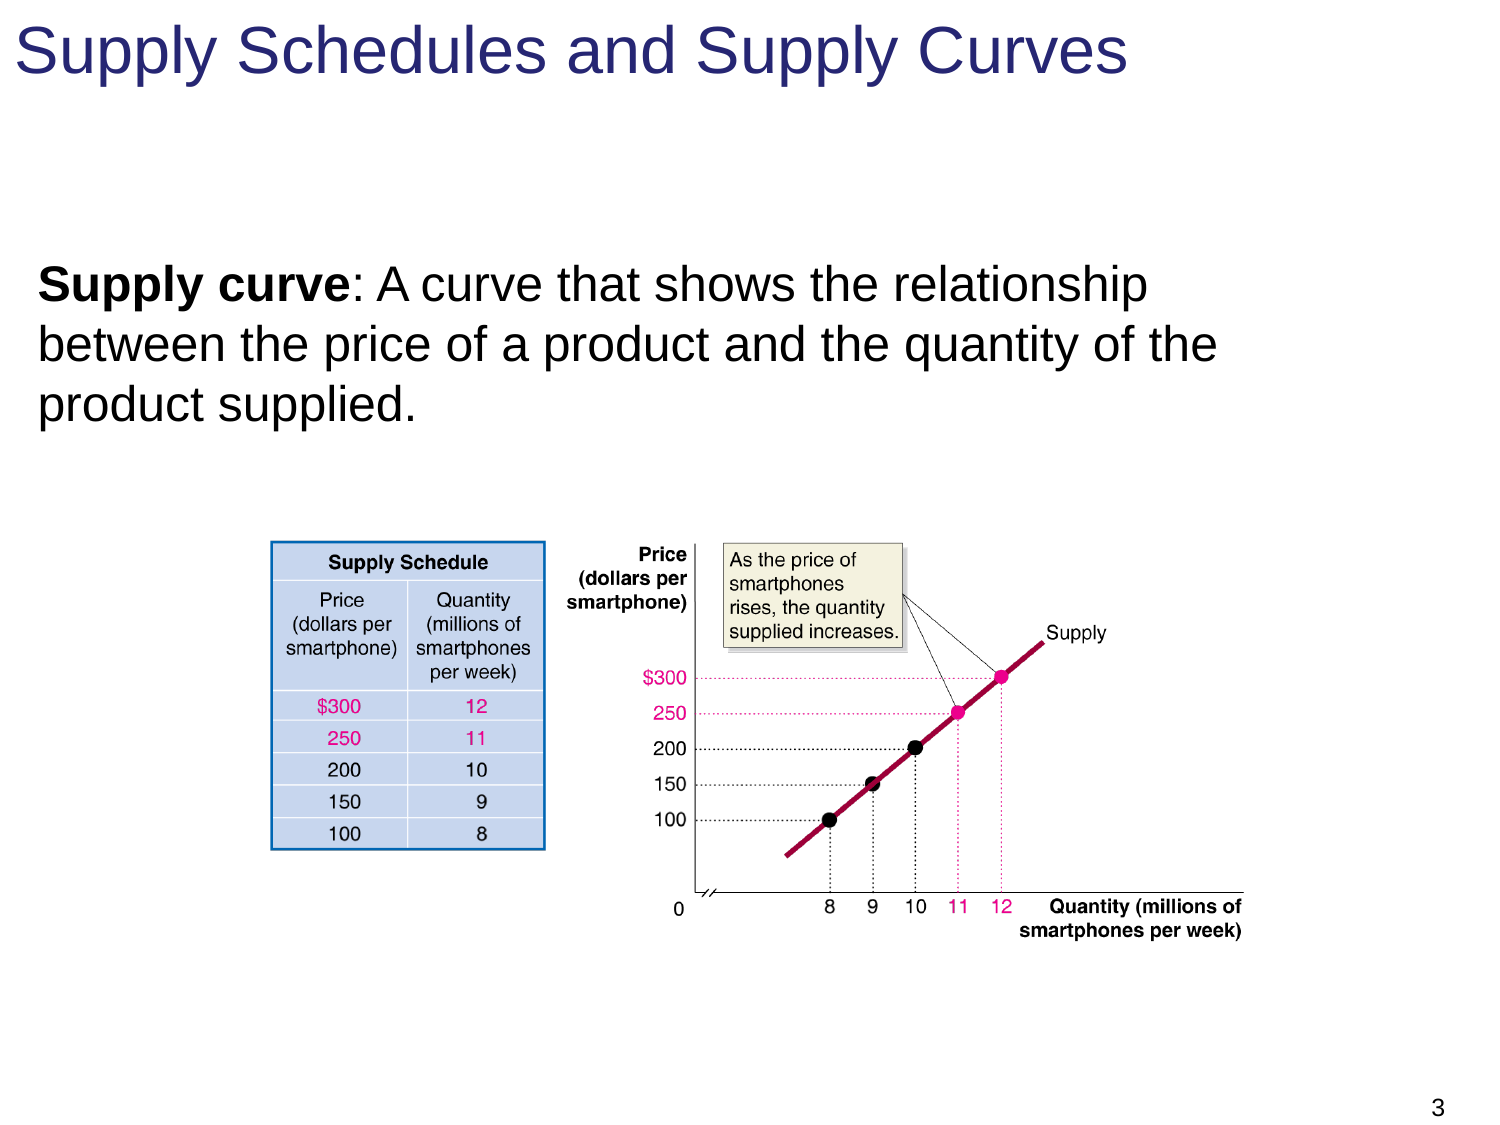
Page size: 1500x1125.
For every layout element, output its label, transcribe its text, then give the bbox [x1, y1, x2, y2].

title Supply Schedules and Supply Curves [0, 0, 1500, 105]
picture [257, 528, 1257, 948]
list Supply curve: A curve that shows the relationship between the price of a product and the quantity of the product supplied. [22, 243, 1294, 529]
